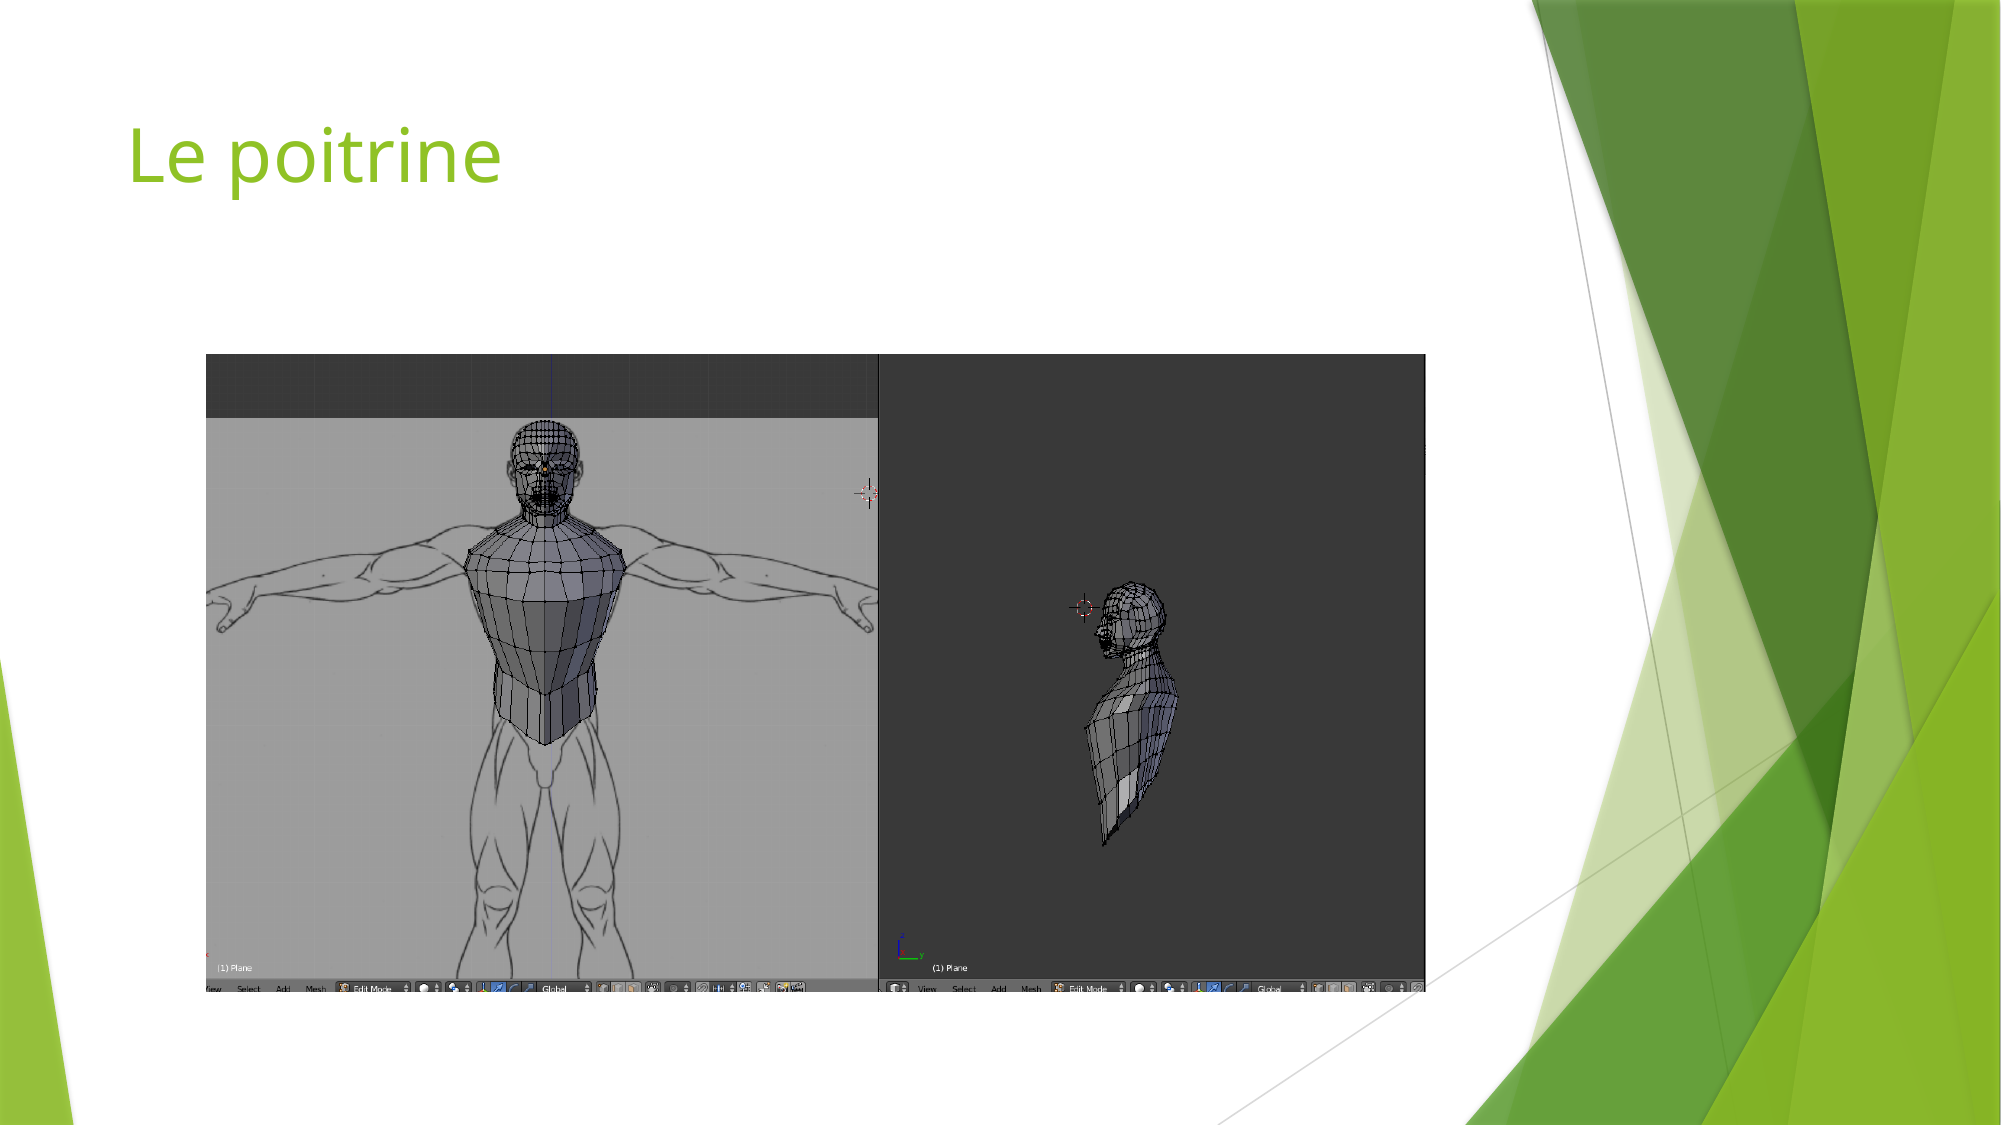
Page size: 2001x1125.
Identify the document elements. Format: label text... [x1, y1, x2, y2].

title Le poitrine [111, 99, 1522, 317]
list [206, 353, 1426, 992]
